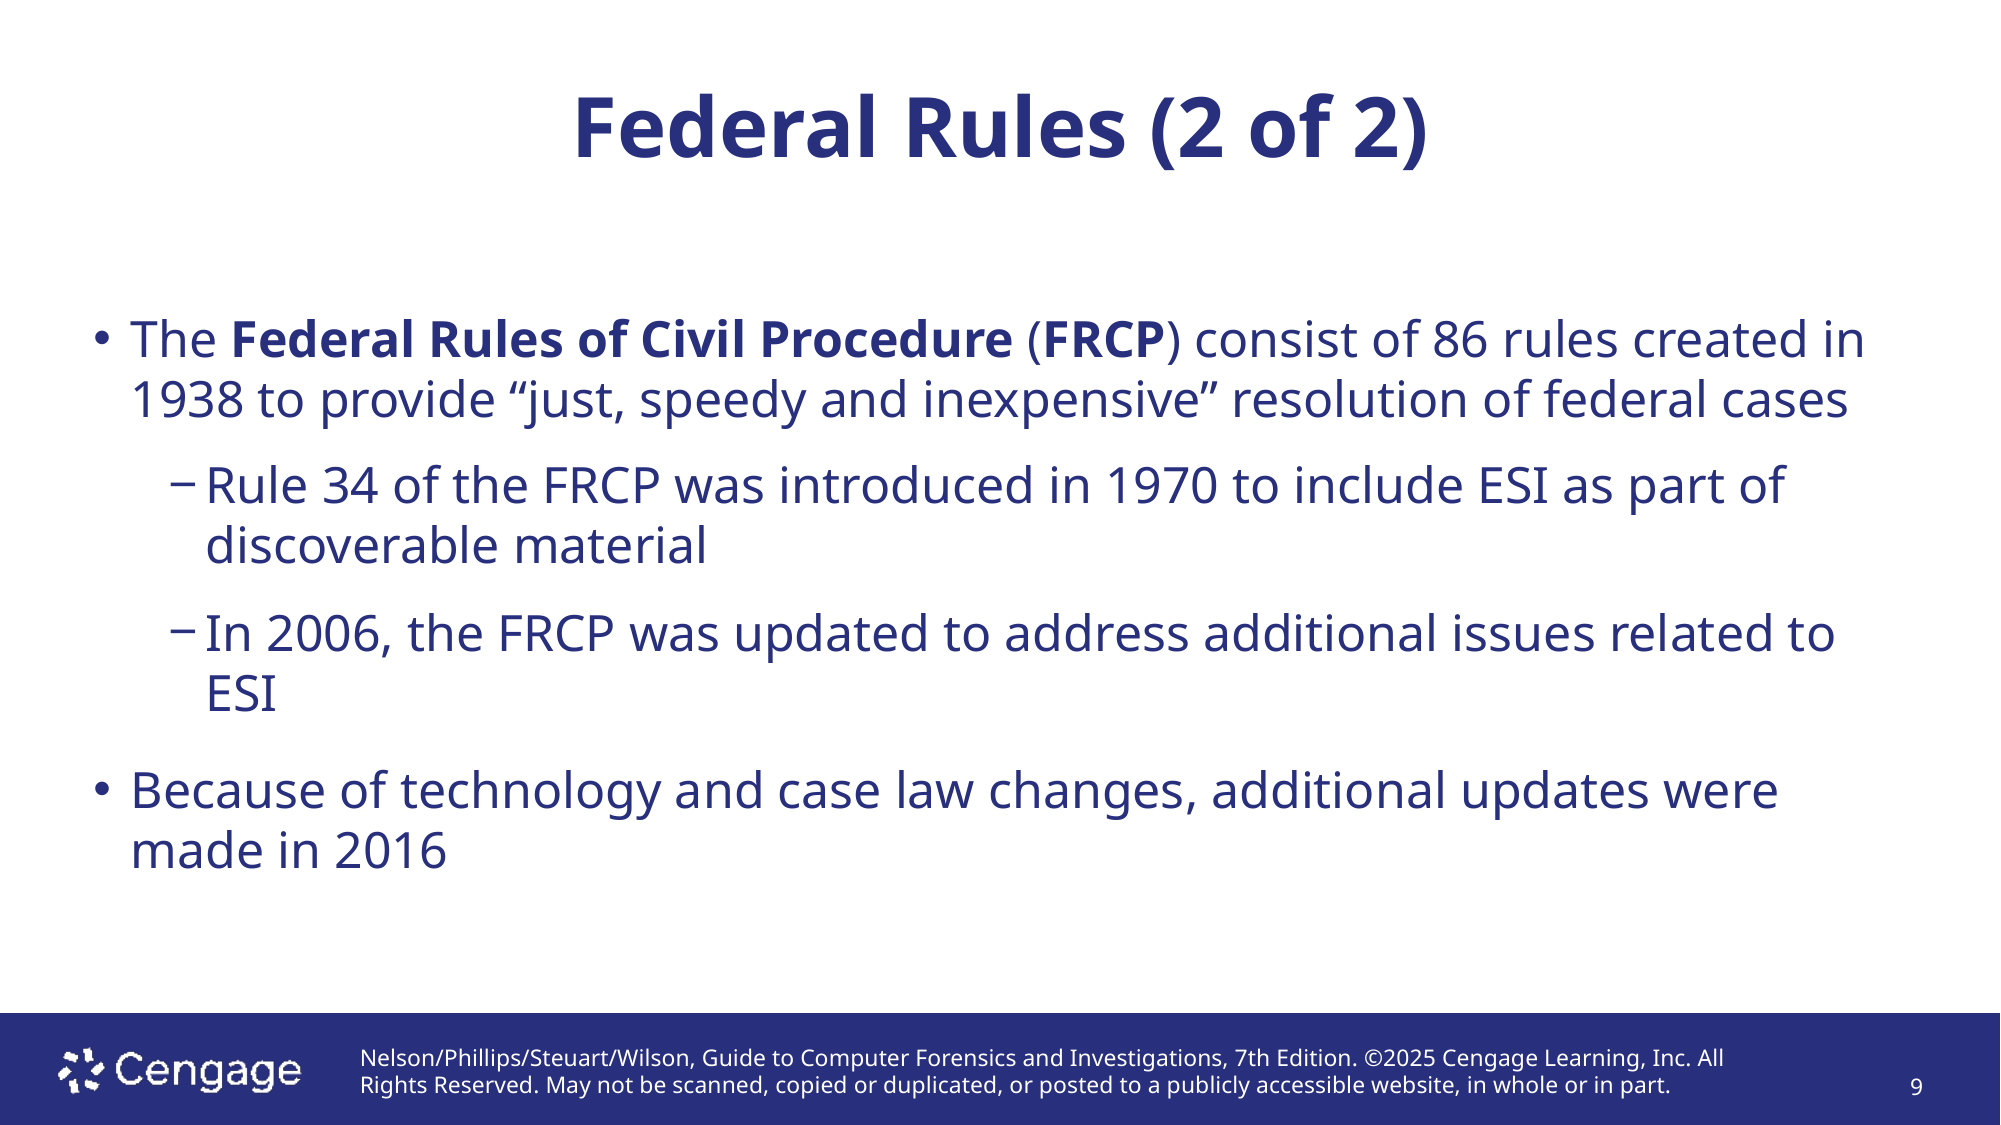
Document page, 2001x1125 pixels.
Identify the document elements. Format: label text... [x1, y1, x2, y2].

picture [30, 1020, 329, 1122]
list The Federal Rules of Civil Procedure (FRCP) consist of 86 rules created in 1938 to provide “just, speedy and inexpensive” resolution of federal cases Rule 34 of the FRCP was introduced in 1970 to include ESI as part of discoverable material In 2006, the FRCP was updated to address additional issues related to ESI Because of technology and case law changes, additional updates were made in 2016 [78, 299, 1923, 1014]
title Federal Rules (2 of 2) [78, 77, 1923, 278]
